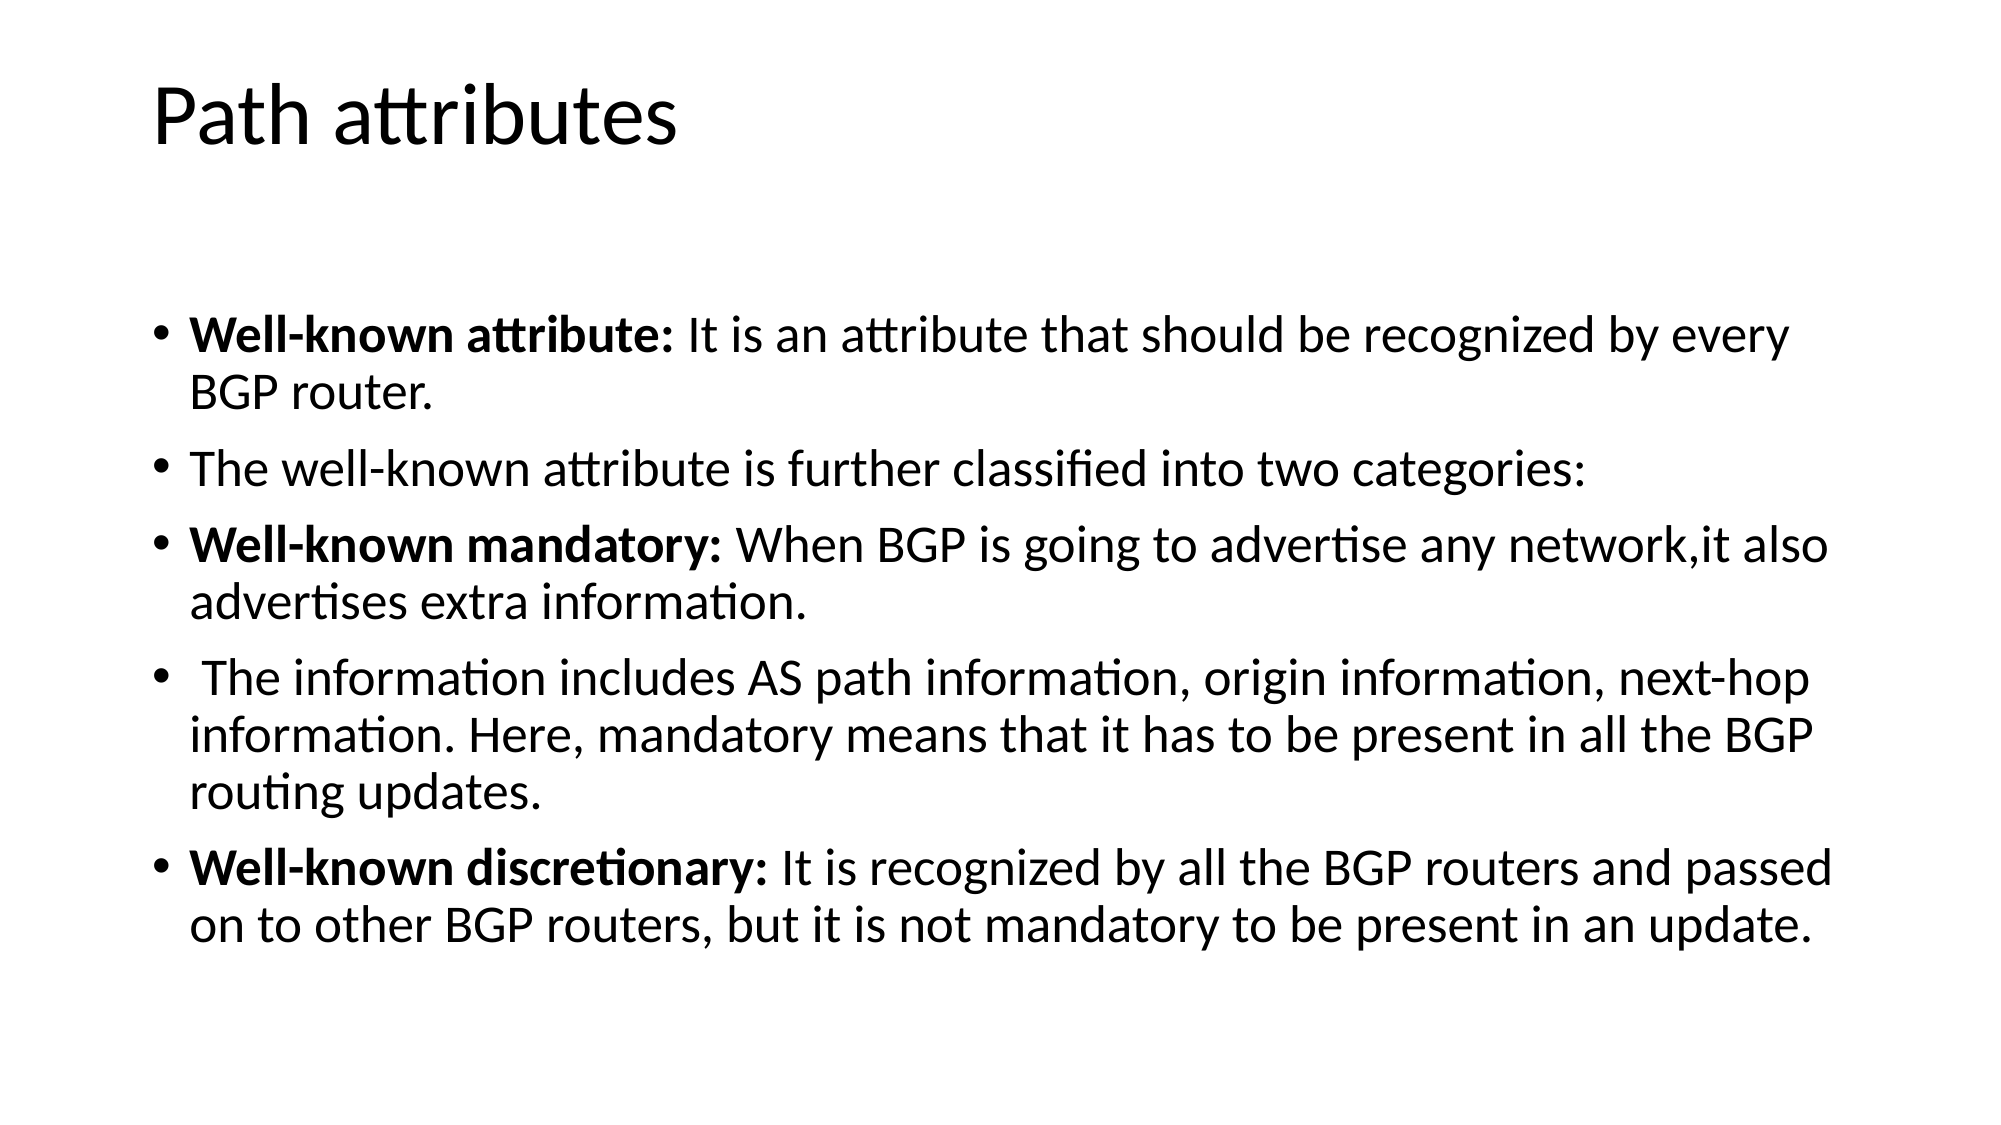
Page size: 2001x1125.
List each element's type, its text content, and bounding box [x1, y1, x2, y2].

list Well-known attribute: It is an attribute that should be recognized by every BGP router. The well-known attribute is further classified into two categories: Well-known mandatory: When BGP is going to advertise any network,it also advertises extra information. The information includes AS path information, origin information, next-hop information. Here, mandatory means that it has to be present in all the BGP routing updates. Well-known discretionary: It is recognized by all the BGP routers and passed on to other BGP routers, but it is not mandatory to be present in an update. [137, 299, 1863, 1014]
title Path attributes [137, 59, 1863, 278]
